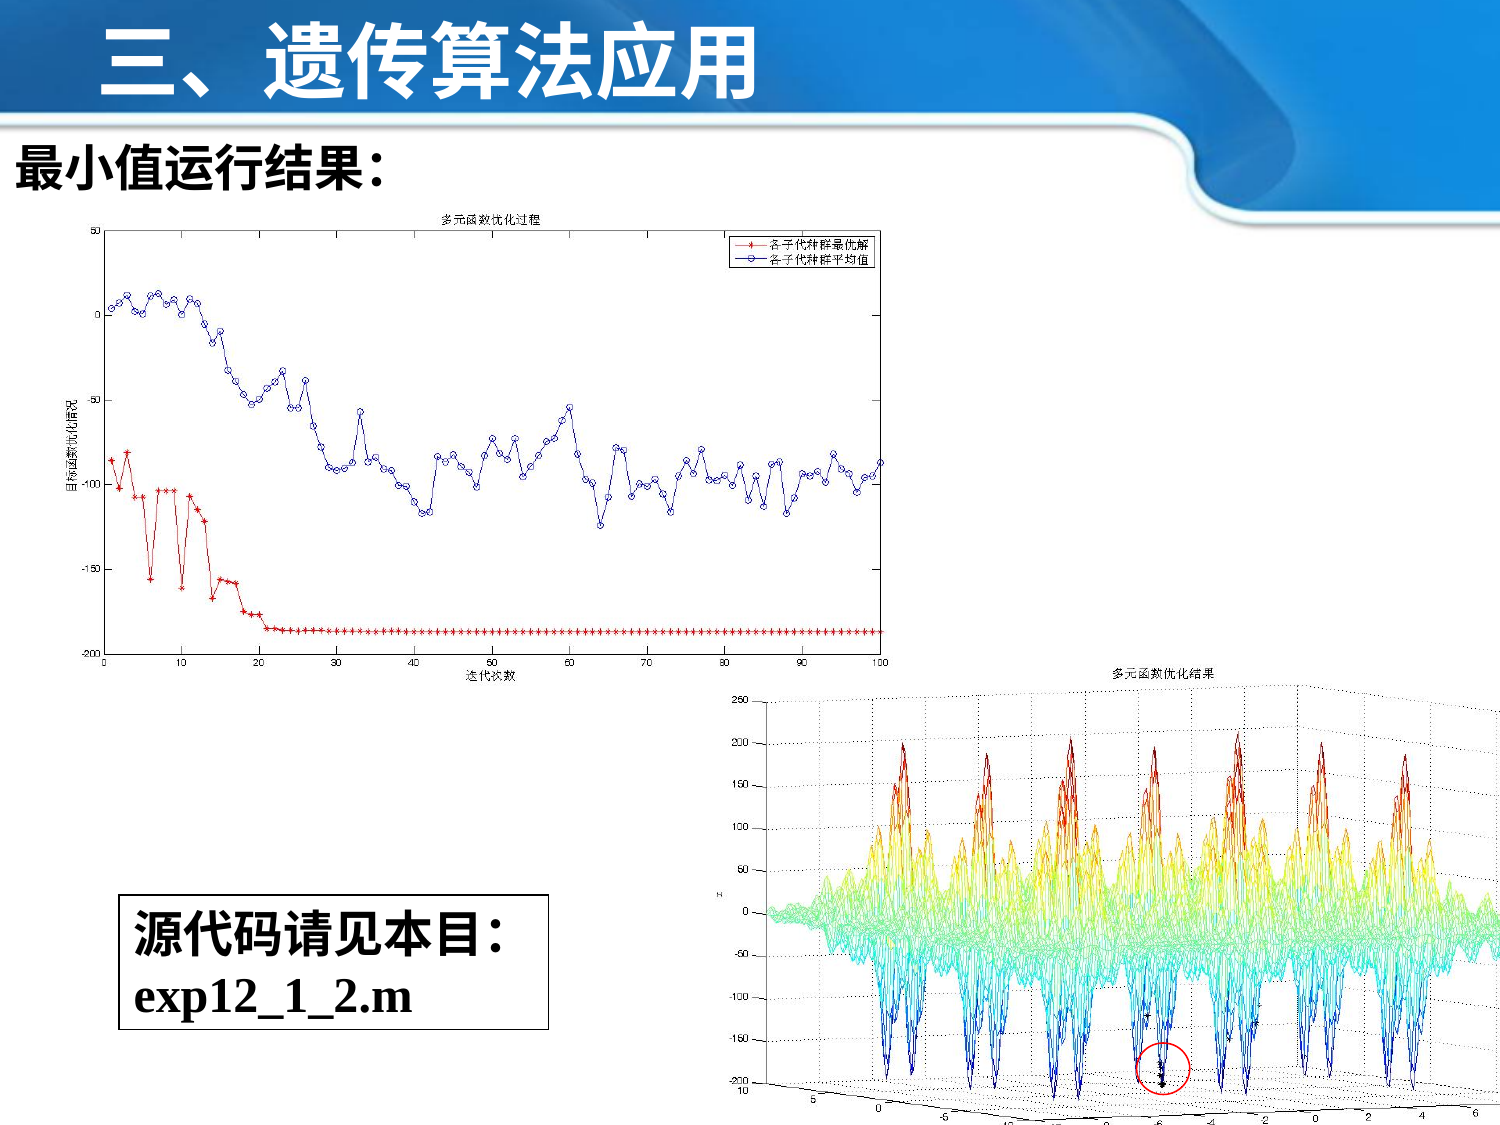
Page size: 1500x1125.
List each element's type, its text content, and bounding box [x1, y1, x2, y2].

picture [0, 0, 1500, 1125]
text_box 三、遗传算法应用 [81, 2, 1370, 117]
text_box 源代码请见本目： exp12_1_2.m [118, 894, 549, 1030]
text_box 最小值运行结果： [0, 128, 579, 204]
